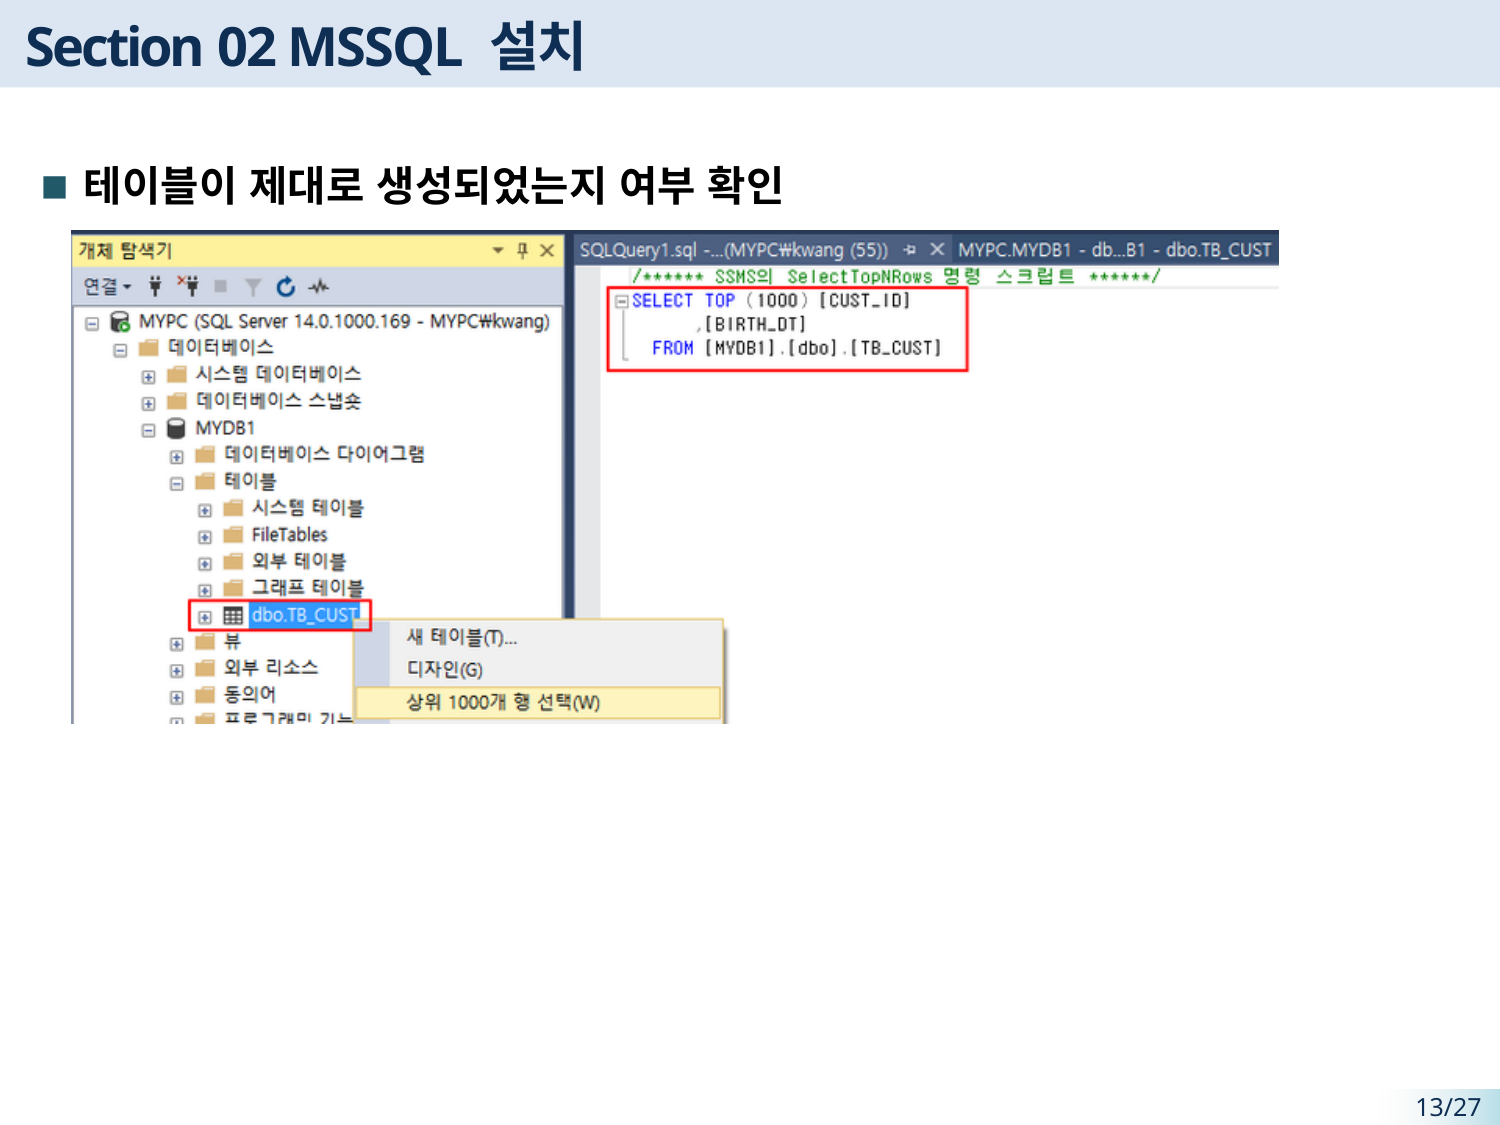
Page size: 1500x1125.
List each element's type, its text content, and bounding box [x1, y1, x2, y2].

title Section 02 MSSQL 설치 [10, 5, 1288, 84]
list 테이블이 제대로 생성되었는지 여부 확인 [10, 126, 1481, 1057]
picture [70, 229, 1280, 725]
